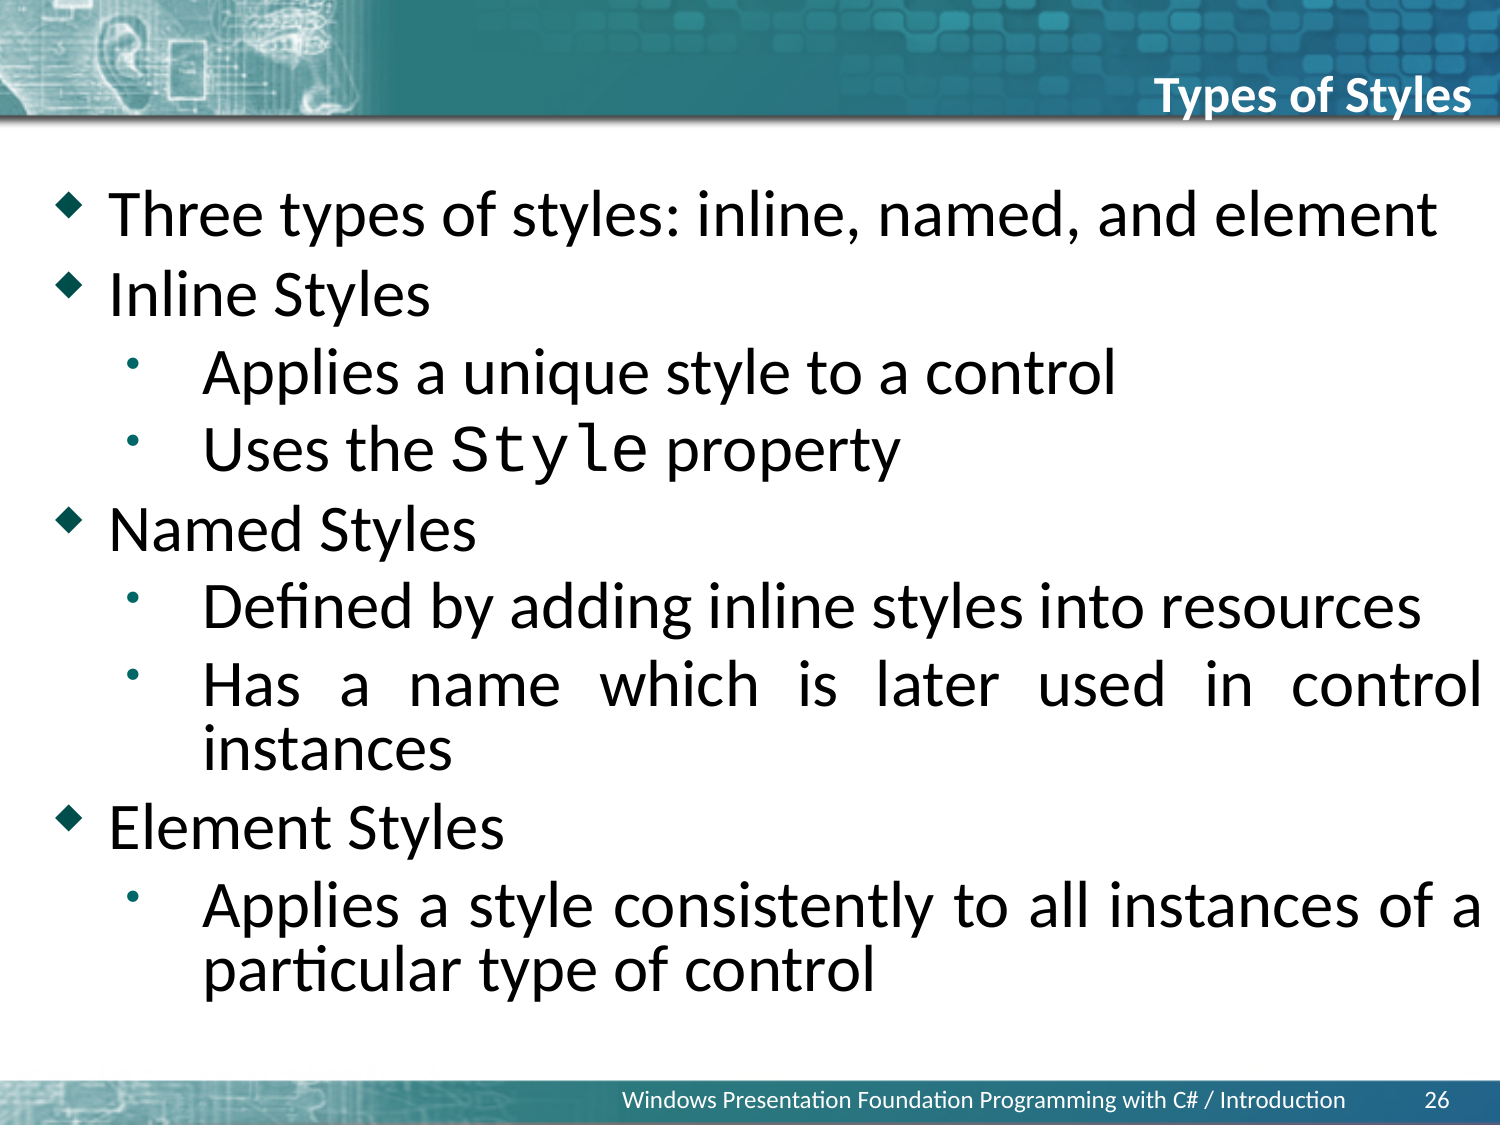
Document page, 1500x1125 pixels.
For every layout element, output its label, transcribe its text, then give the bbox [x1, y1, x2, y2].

footer Windows Presentation Foundation Programming with C# / Introduction [375, 1084, 1337, 1113]
picture [0, 0, 1500, 1125]
slide_number 26 [1337, 1084, 1465, 1113]
text_box Three types of styles: inline, named, and element Inline Styles Applies a unique style to a control Uses the Style property Named Styles Defined by adding inline styles into resources Has a name which is later used in control instances Element Styles Applies a style consistently to all instances of a particular type of control [37, 162, 1500, 1038]
title Types of Styles [375, 57, 1488, 125]
